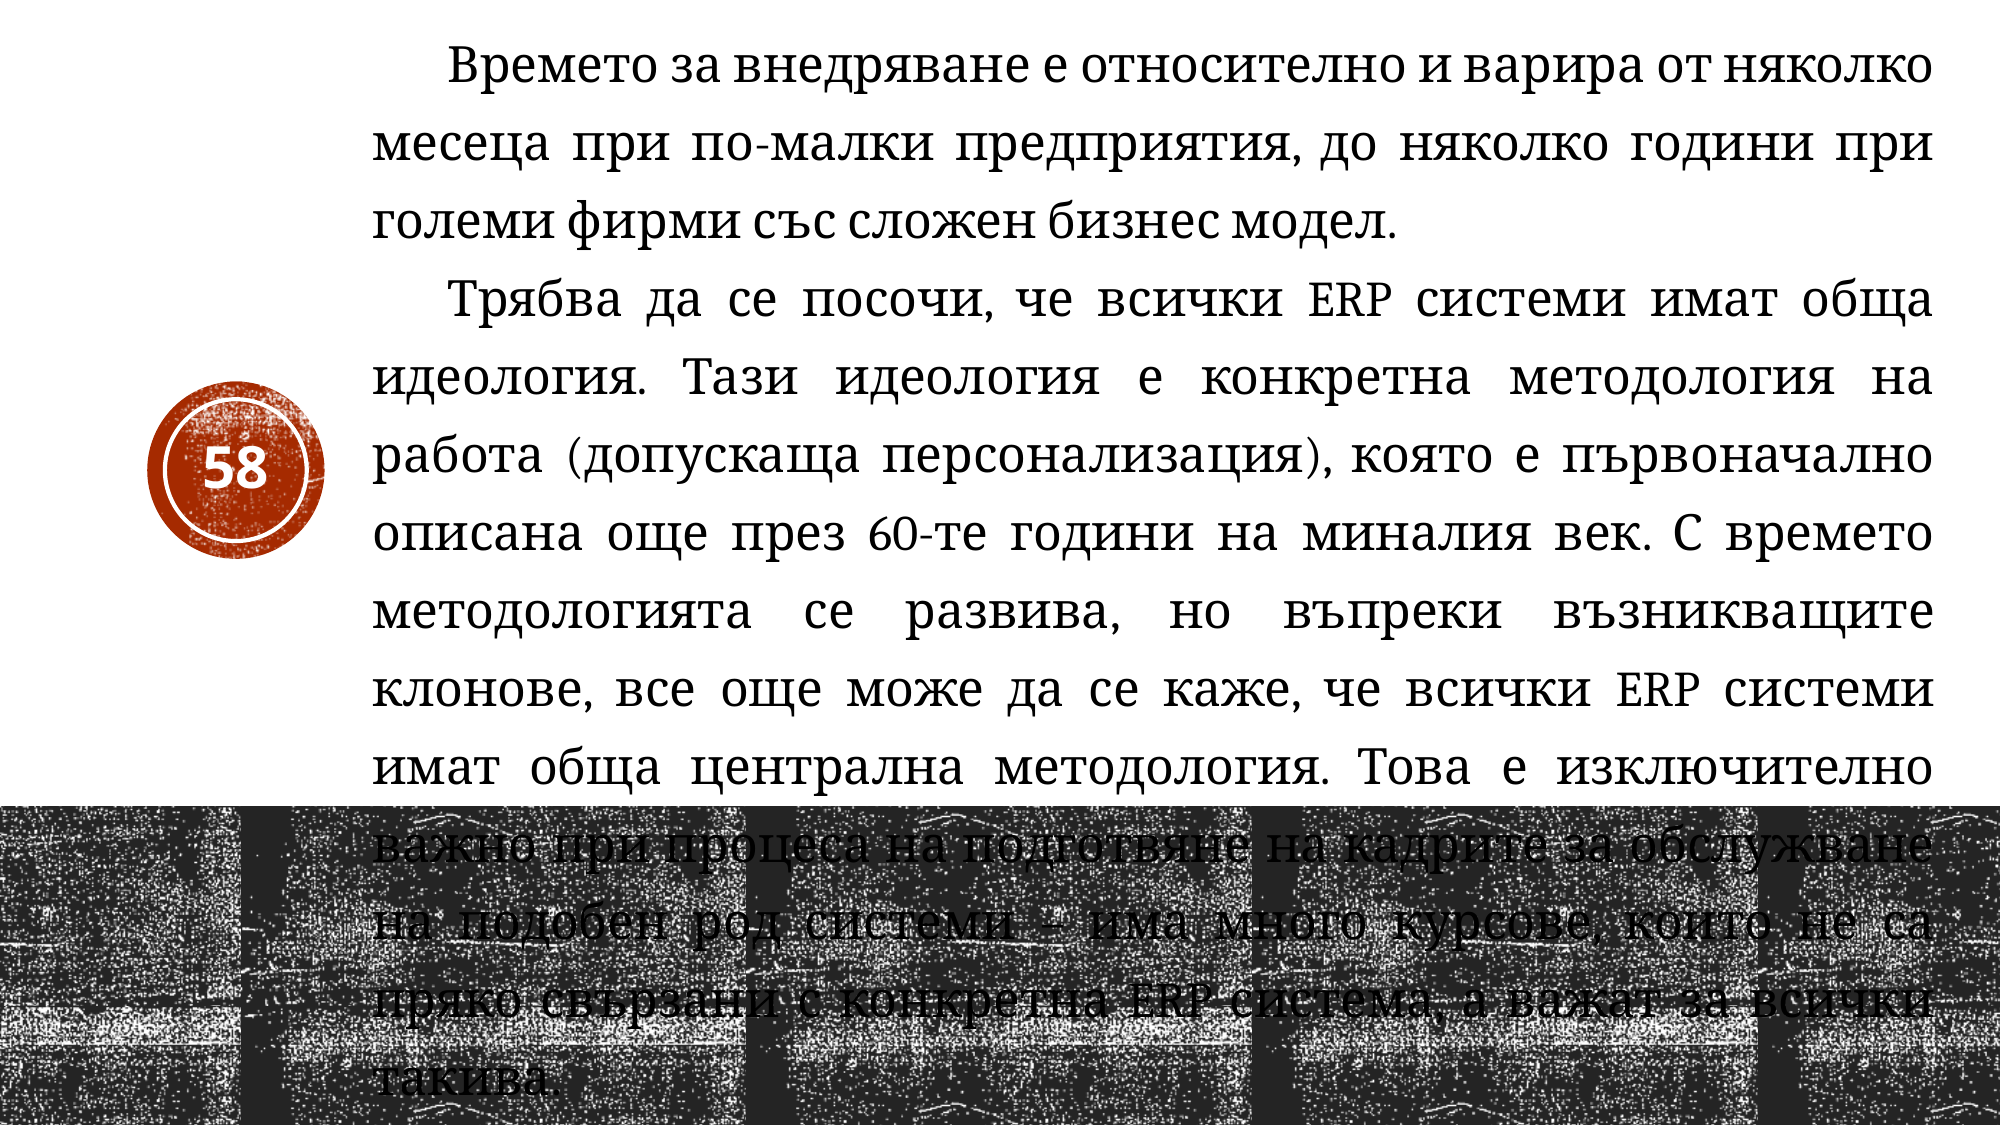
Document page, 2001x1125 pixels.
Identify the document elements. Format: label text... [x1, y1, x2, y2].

slide_number 58 [138, 411, 334, 530]
text_box Времето за внедряване е относително и варира от няколко месеца при по-малки предприятия, до няколко години при големи фирми със сложен бизнес модел. Трябва да се посочи, че всички ERP системи имат обща идеология. Тази идеология е конкретна методология на работа (допускаща персонализация), която е първоначално описана още през 60-те години на миналия век. С времето методологията се развива, но въпреки възникващите клонове, все още може да се каже, че всички ERP системи имат обща централна методология. Това е изключително важно при процеса на подготвяне на кадрите за обслужване на подобен род системи – има много курсове, които не са пряко свързани с конкретна ERP система, а важат за всички такива. [357, 7, 1950, 1125]
